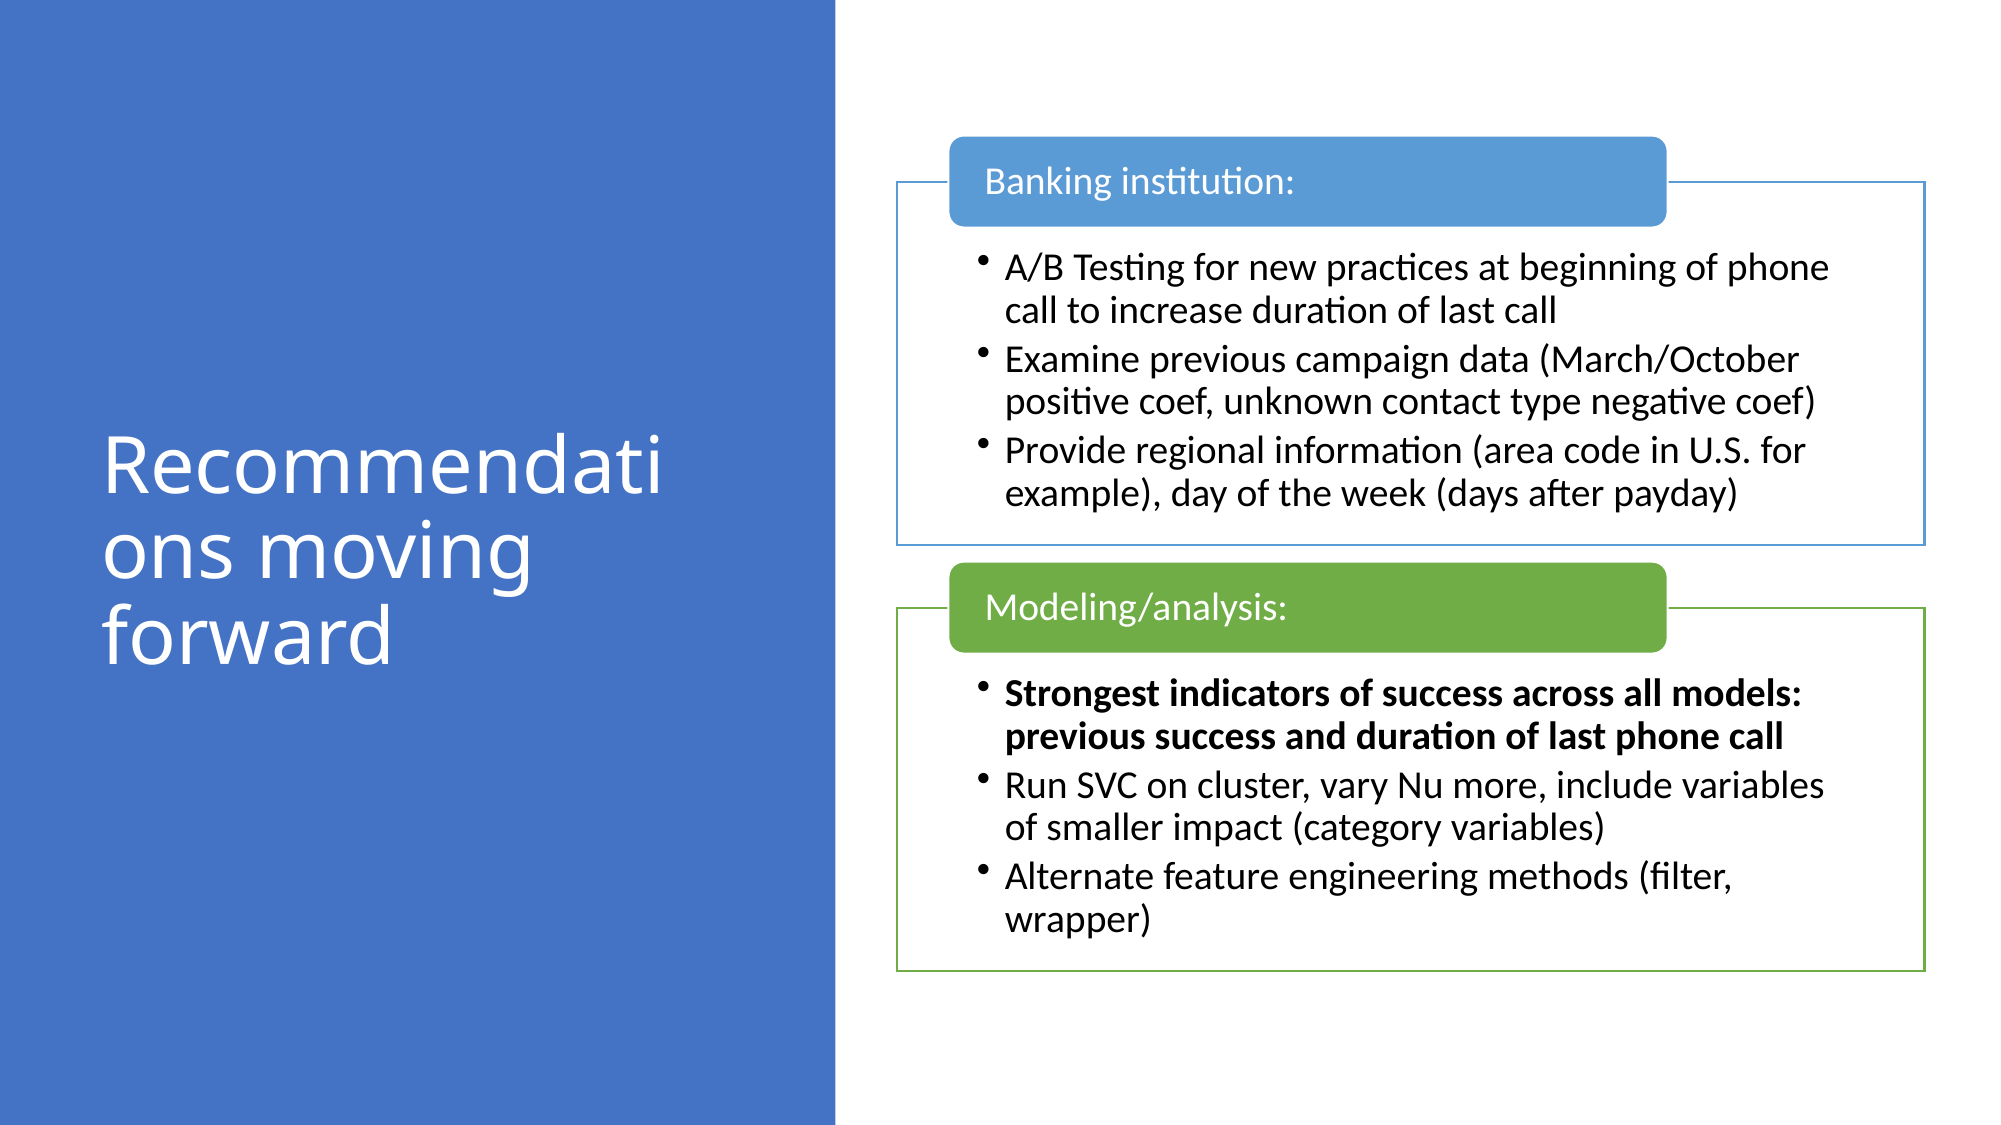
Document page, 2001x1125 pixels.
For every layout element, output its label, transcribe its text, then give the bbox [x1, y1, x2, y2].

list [897, 101, 1925, 1005]
title Recommendations moving forward [86, 101, 711, 1005]
text_box [0, 0, 836, 1125]
